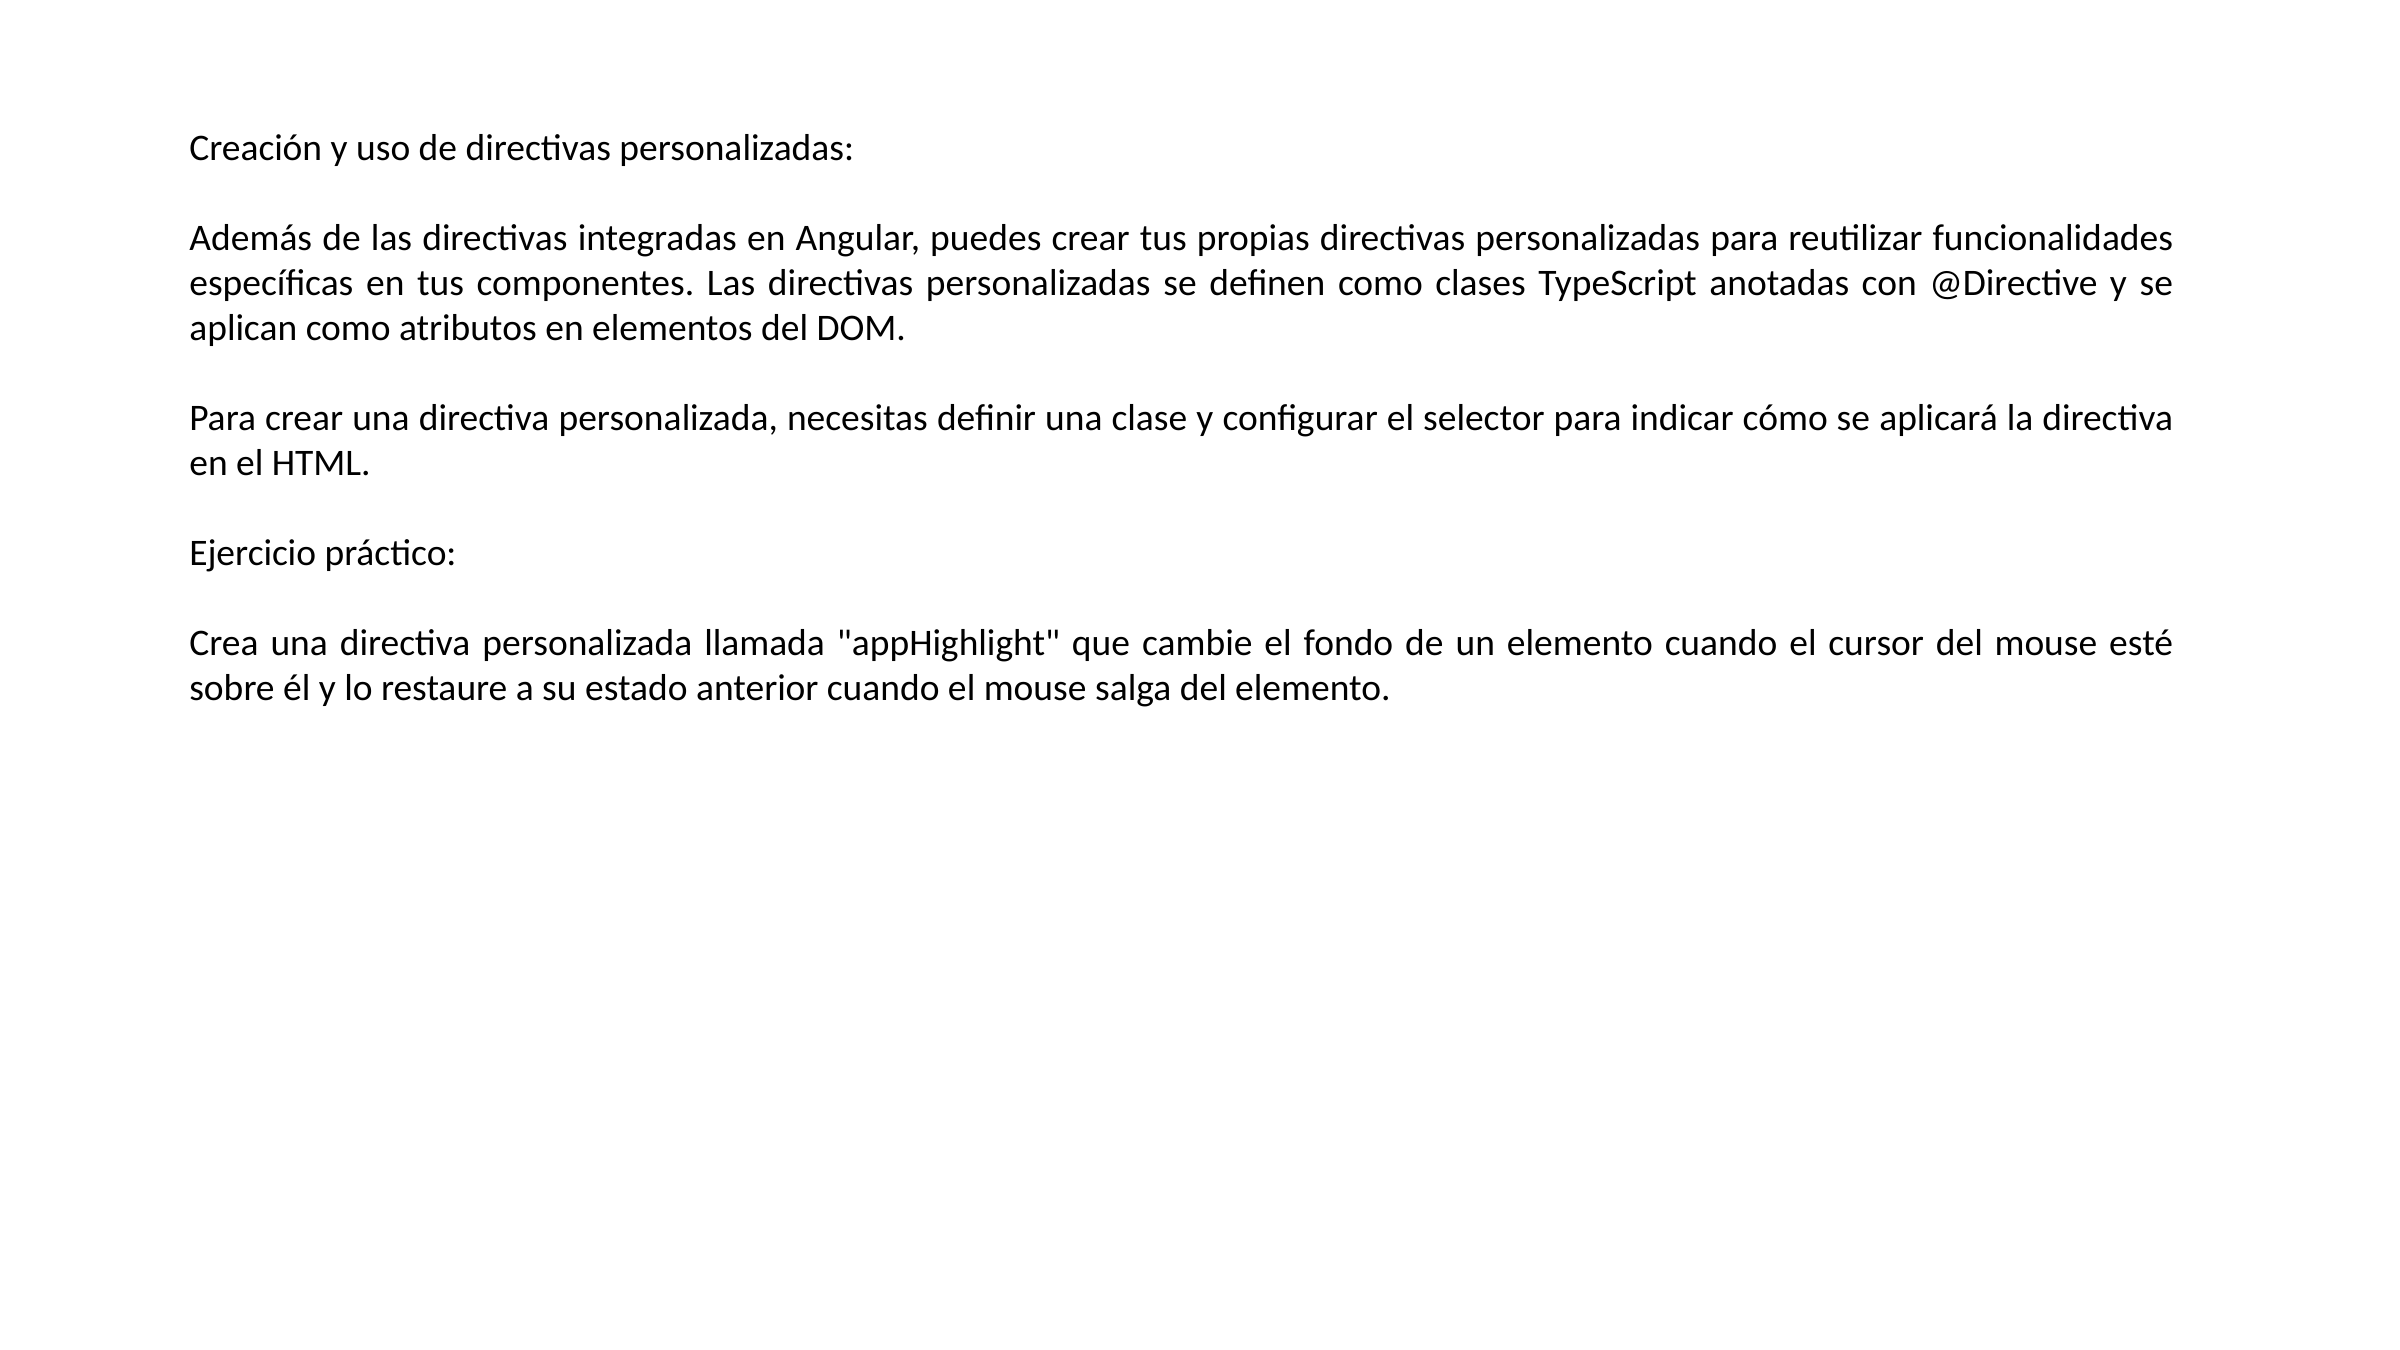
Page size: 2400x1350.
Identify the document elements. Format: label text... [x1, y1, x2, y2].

text_box Creación y uso de directivas personalizadas: Además de las directivas integradas en Angular, puedes crear tus propias directivas personalizadas para reutilizar funcionalidades específicas en tus componentes. Las directivas personalizadas se definen como clases TypeScript anotadas con @Directive y se aplican como atributos en elementos del DOM. Para crear una directiva personalizada, necesitas definir una clase y configurar el selector para indicar cómo se aplicará la directiva en el HTML. Ejercicio práctico: Crea una directiva personalizada llamada "appHighlight" que cambie el fondo de un elemento cuando el cursor del mouse esté sobre él y lo restaure a su estado anterior cuando el mouse salga del elemento. [174, 115, 2191, 716]
